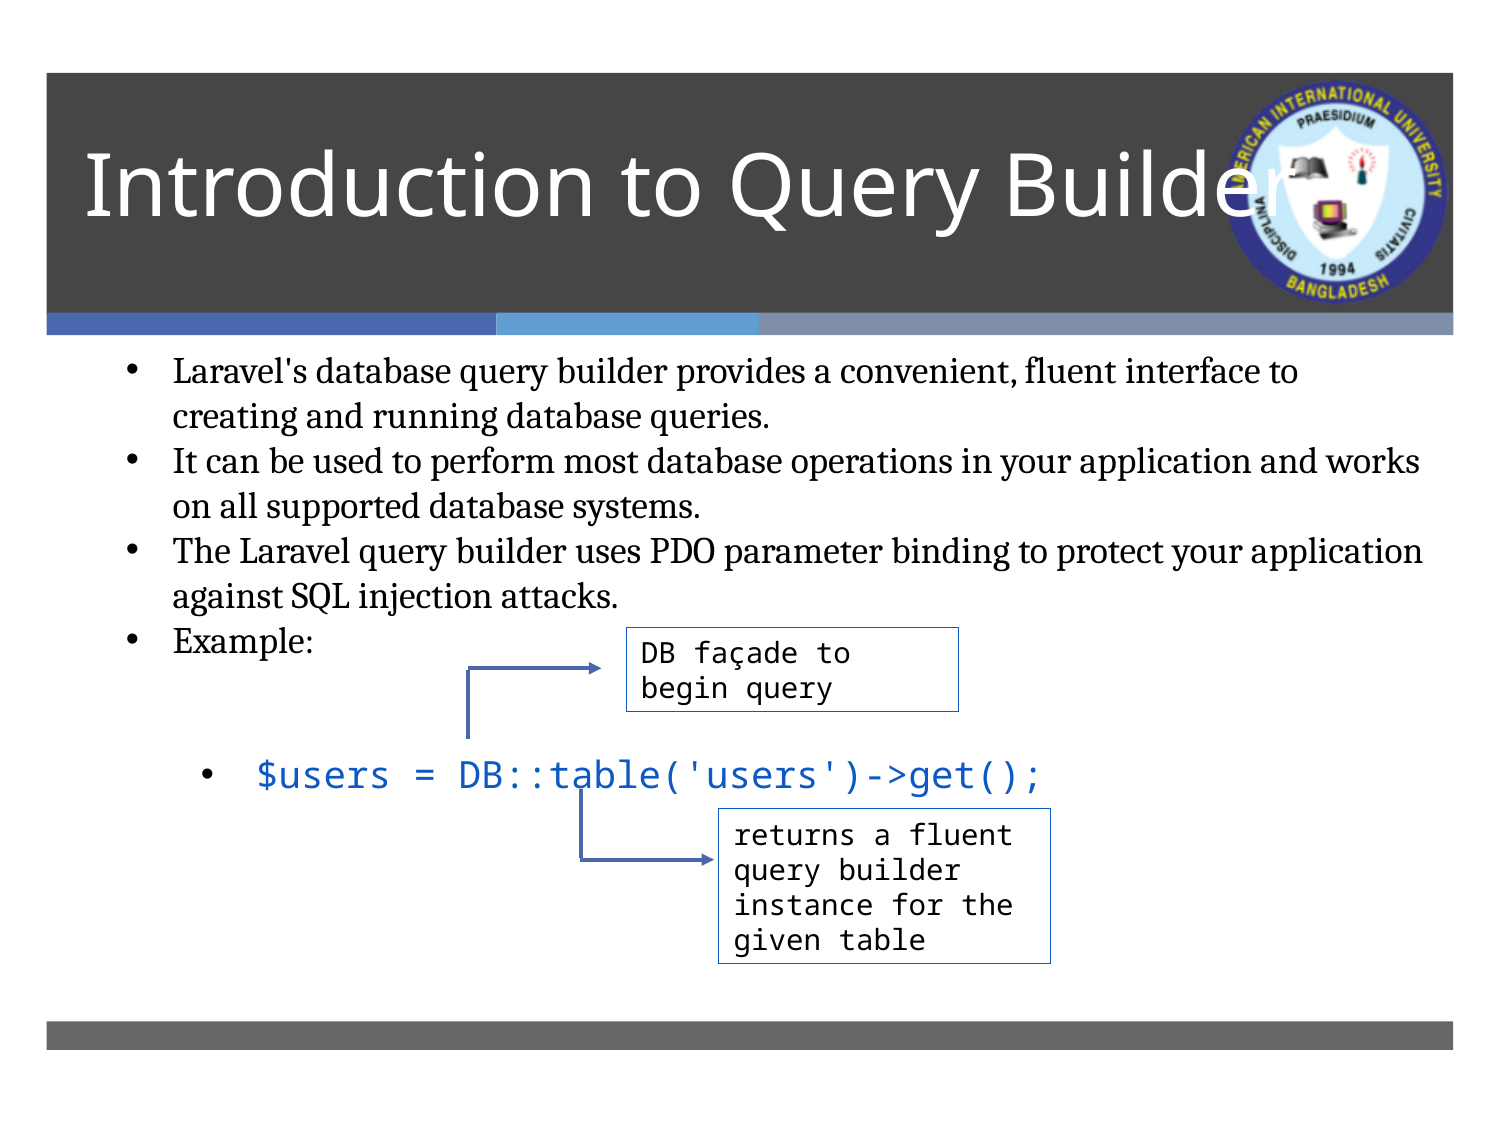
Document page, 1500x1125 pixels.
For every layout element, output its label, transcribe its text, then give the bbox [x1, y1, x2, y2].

title Introduction to Query Builder [69, 63, 1351, 242]
text_box returns a fluent query builder instance for the given table [718, 808, 1051, 964]
text_box DB façade to begin query [626, 627, 959, 712]
picture [1220, 75, 1454, 310]
text_box Laravel's database query builder provides a convenient, fluent interface to creating and running database queries. It can be used to perform most database operations in your application and works on all supported database systems. The Laravel query builder uses PDO parameter binding to protect your application against SQL injection attacks. Example: $users = DB::table('users')->get(); [111, 338, 1446, 804]
